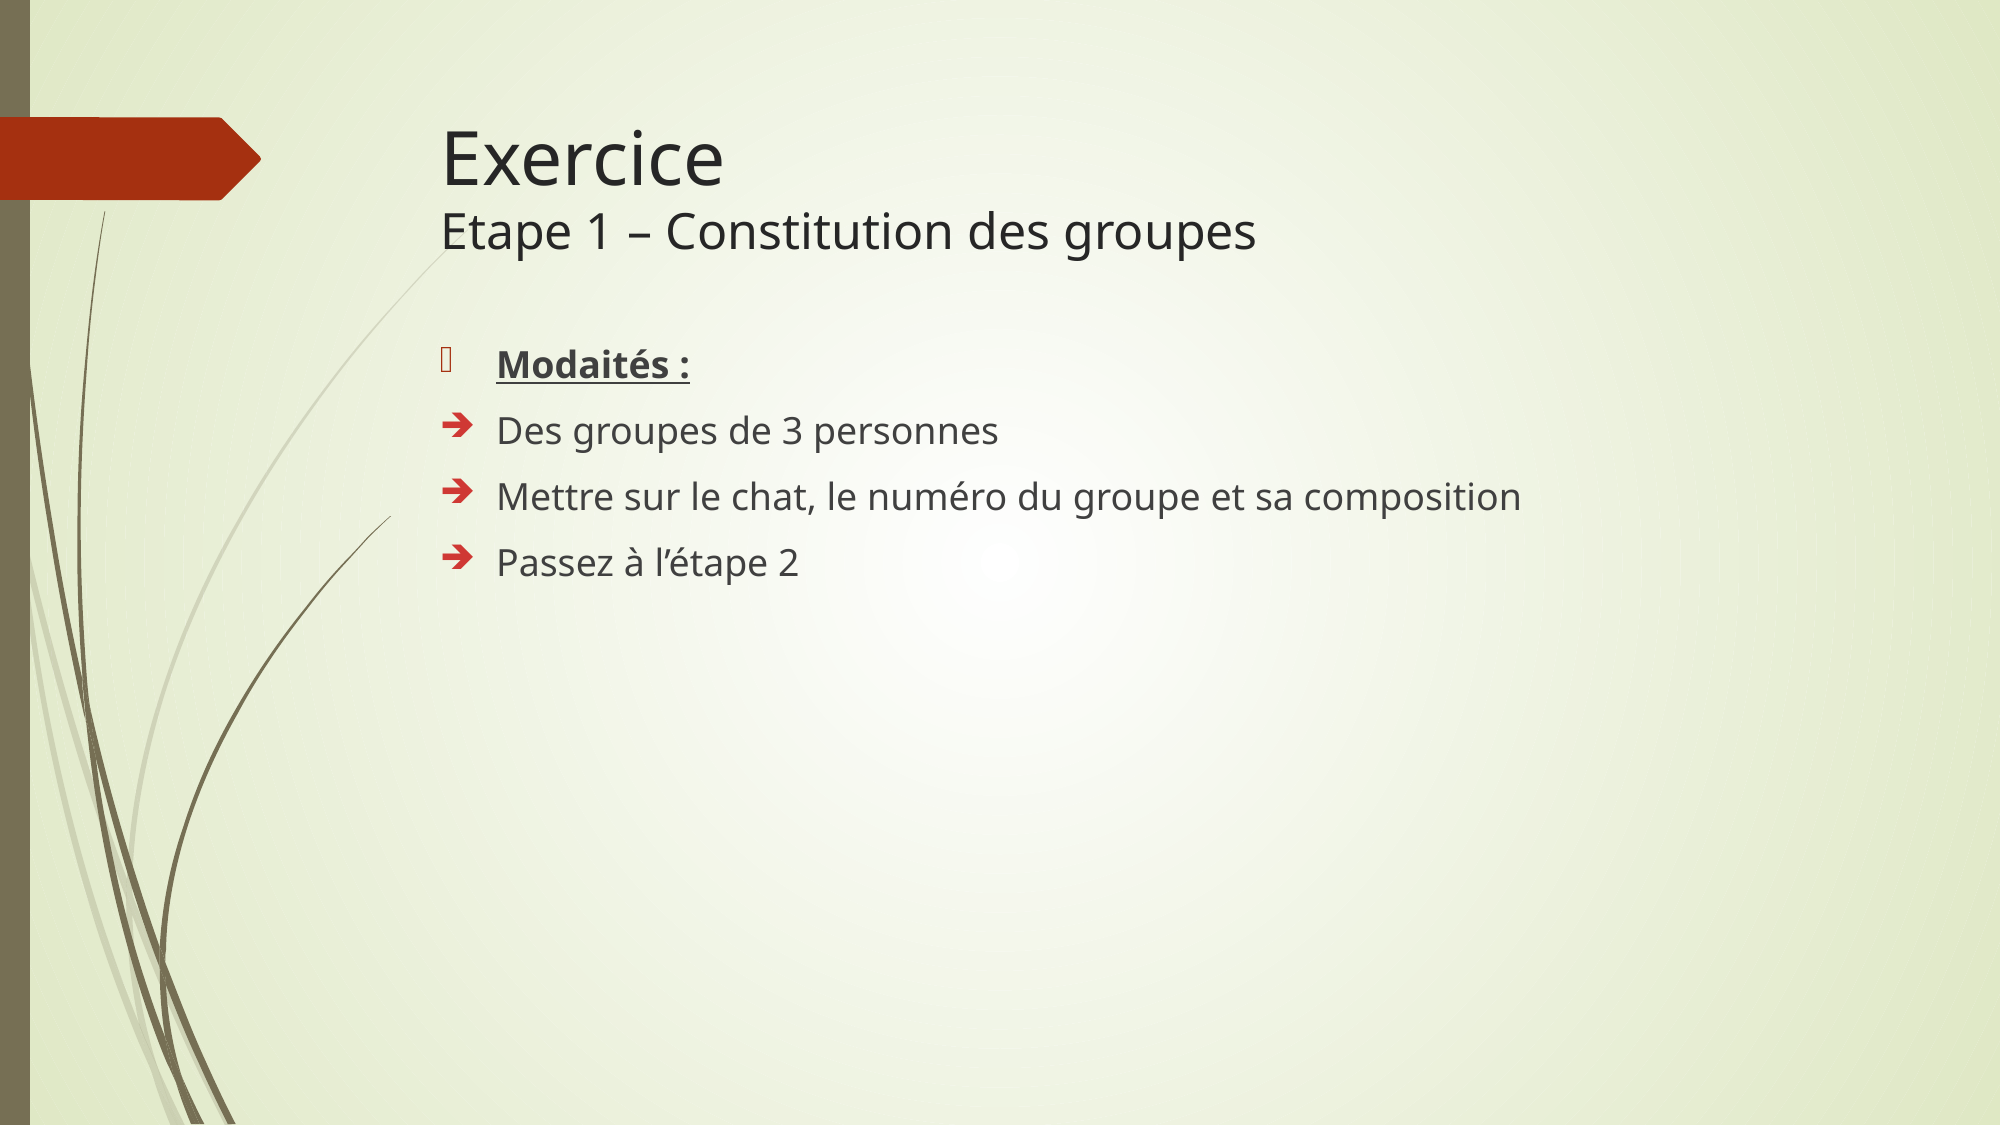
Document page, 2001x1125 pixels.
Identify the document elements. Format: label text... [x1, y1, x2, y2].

title Exercice Etape 1 – Constitution des groupes [425, 102, 1888, 313]
list Modaités : Des groupes de 3 personnes Mettre sur le chat, le numéro du groupe et sa composition Passez à l’étape 2 [424, 333, 1888, 954]
